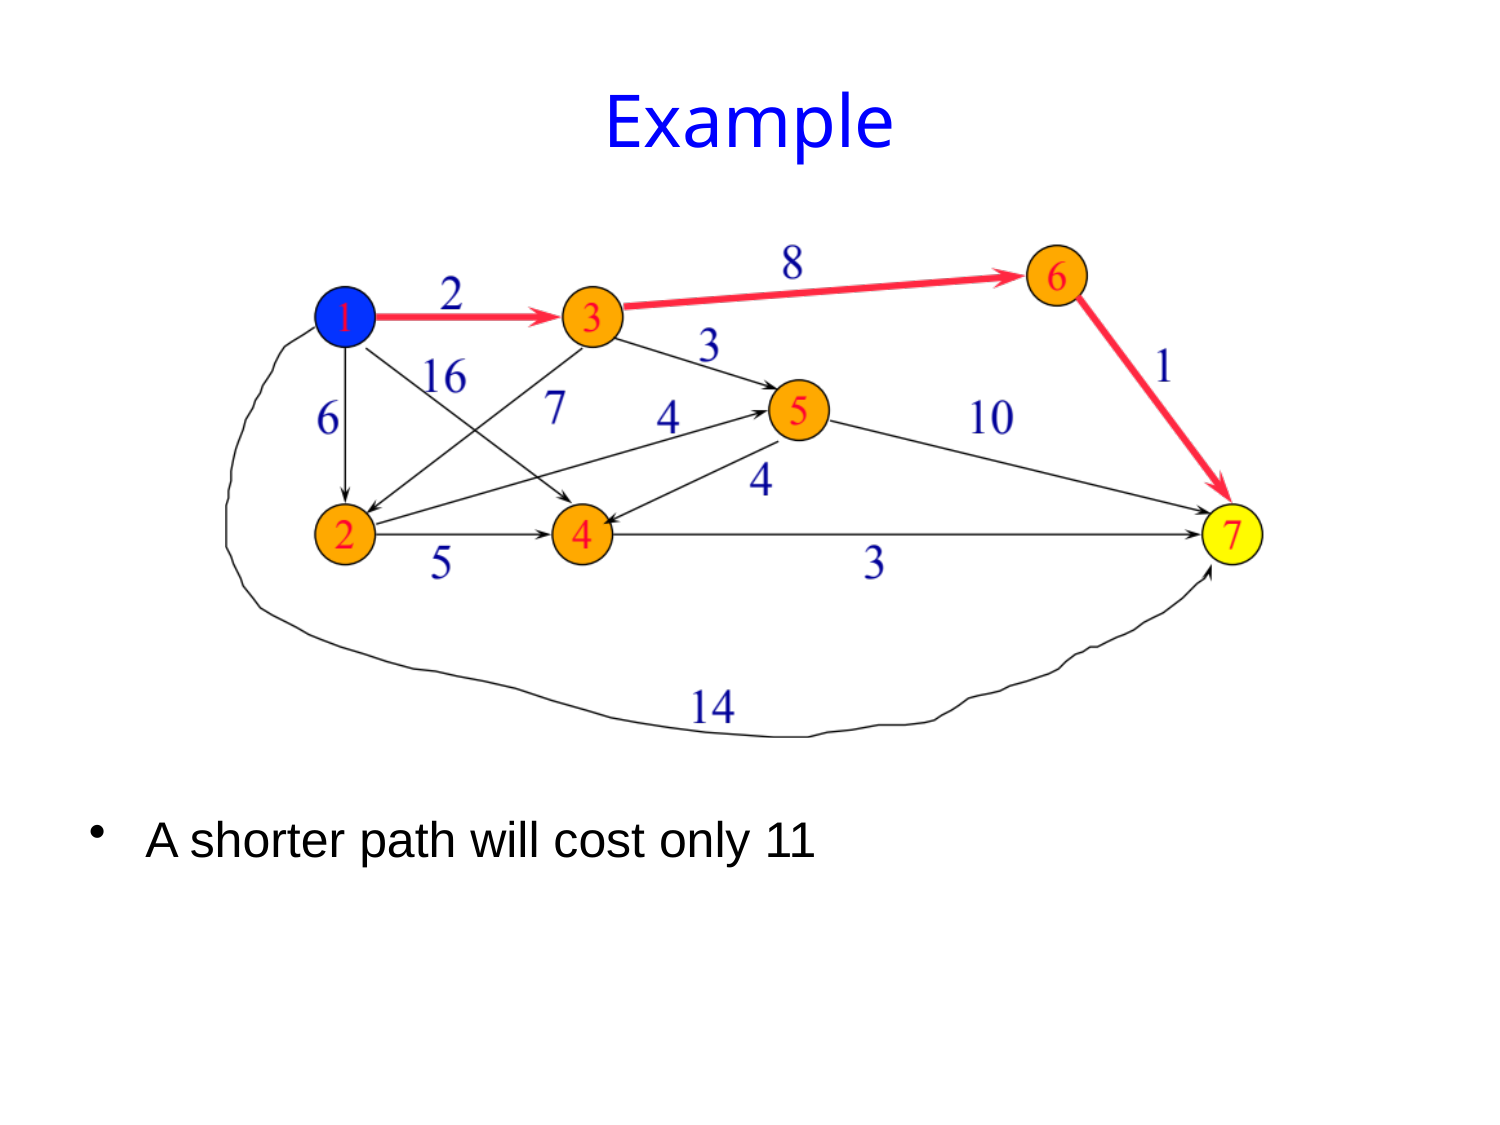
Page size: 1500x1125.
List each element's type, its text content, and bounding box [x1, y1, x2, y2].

picture [224, 224, 1276, 738]
text_box A shorter path will cost only 11 [74, 799, 832, 875]
title Example [112, 50, 1388, 188]
